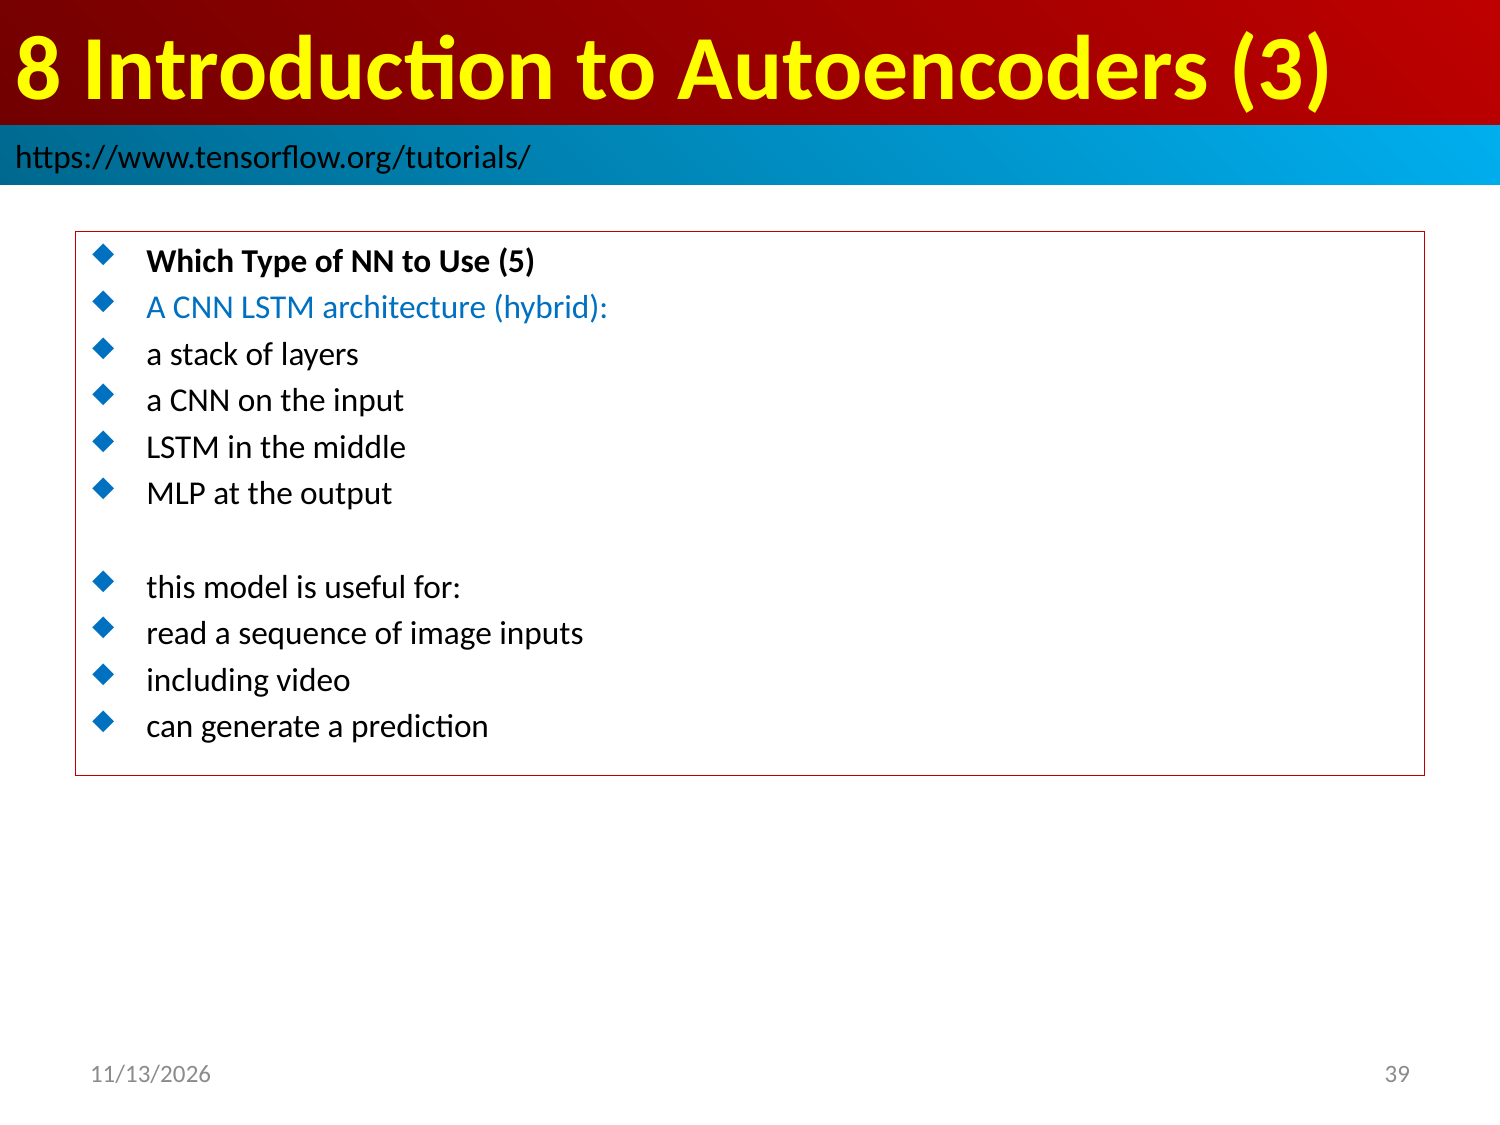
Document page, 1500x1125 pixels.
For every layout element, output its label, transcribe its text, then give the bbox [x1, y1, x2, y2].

subtitle Which Type of NN to Use (5) A CNN LSTM architecture (hybrid): a stack of layers a CNN on the input LSTM in the middle MLP at the output this model is useful for: read a sequence of image inputs including video can generate a prediction [75, 231, 1425, 776]
title 8 Introduction to Autoencoders (3) [0, 0, 1500, 125]
slide_number 39 [1074, 1042, 1425, 1103]
text_box https://www.tensorflow.org/tutorials/ [0, 125, 1500, 185]
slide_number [75, 1042, 425, 1103]
